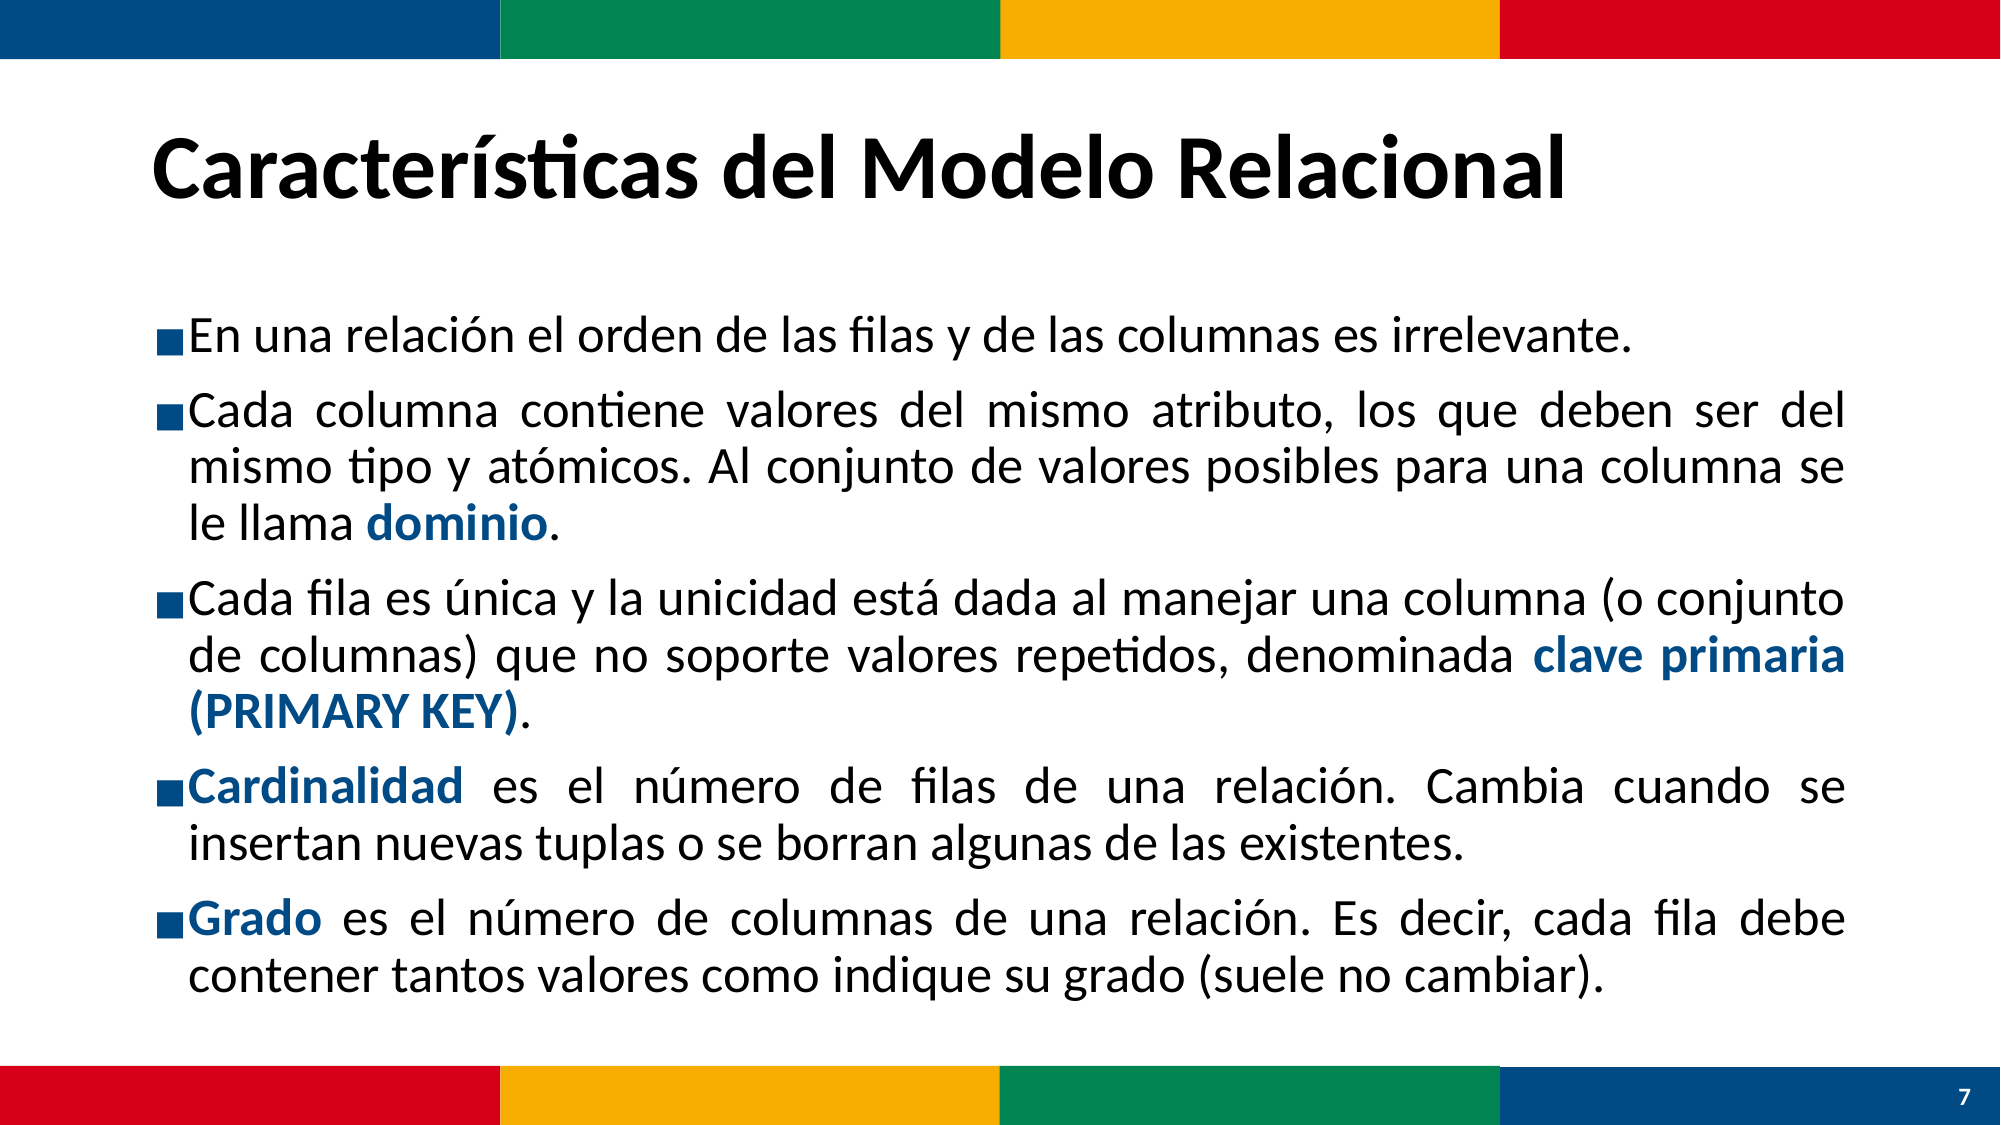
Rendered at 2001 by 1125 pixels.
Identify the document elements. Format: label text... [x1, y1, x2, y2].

title Características del Modelo Relacional [137, 59, 1863, 278]
list En una relación el orden de las filas y de las columnas es irrelevante. Cada columna contiene valores del mismo atributo, los que deben ser del mismo tipo y atómicos. Al conjunto de valores posibles para una columna se le llama dominio. Cada fila es única y la unicidad está dada al manejar una columna (o conjunto de columnas) que no soporte valores repetidos, denominada clave primaria (PRIMARY KEY). Cardinalidad es el número de filas de una relación. Cambia cuando se insertan nuevas tuplas o se borran algunas de las existentes. Grado es el número de columnas de una relación. Es decir, cada fila debe contener tantos valores como indique su grado (suele no cambiar). [137, 299, 1863, 1014]
slide_number 7 [1930, 1065, 2000, 1125]
